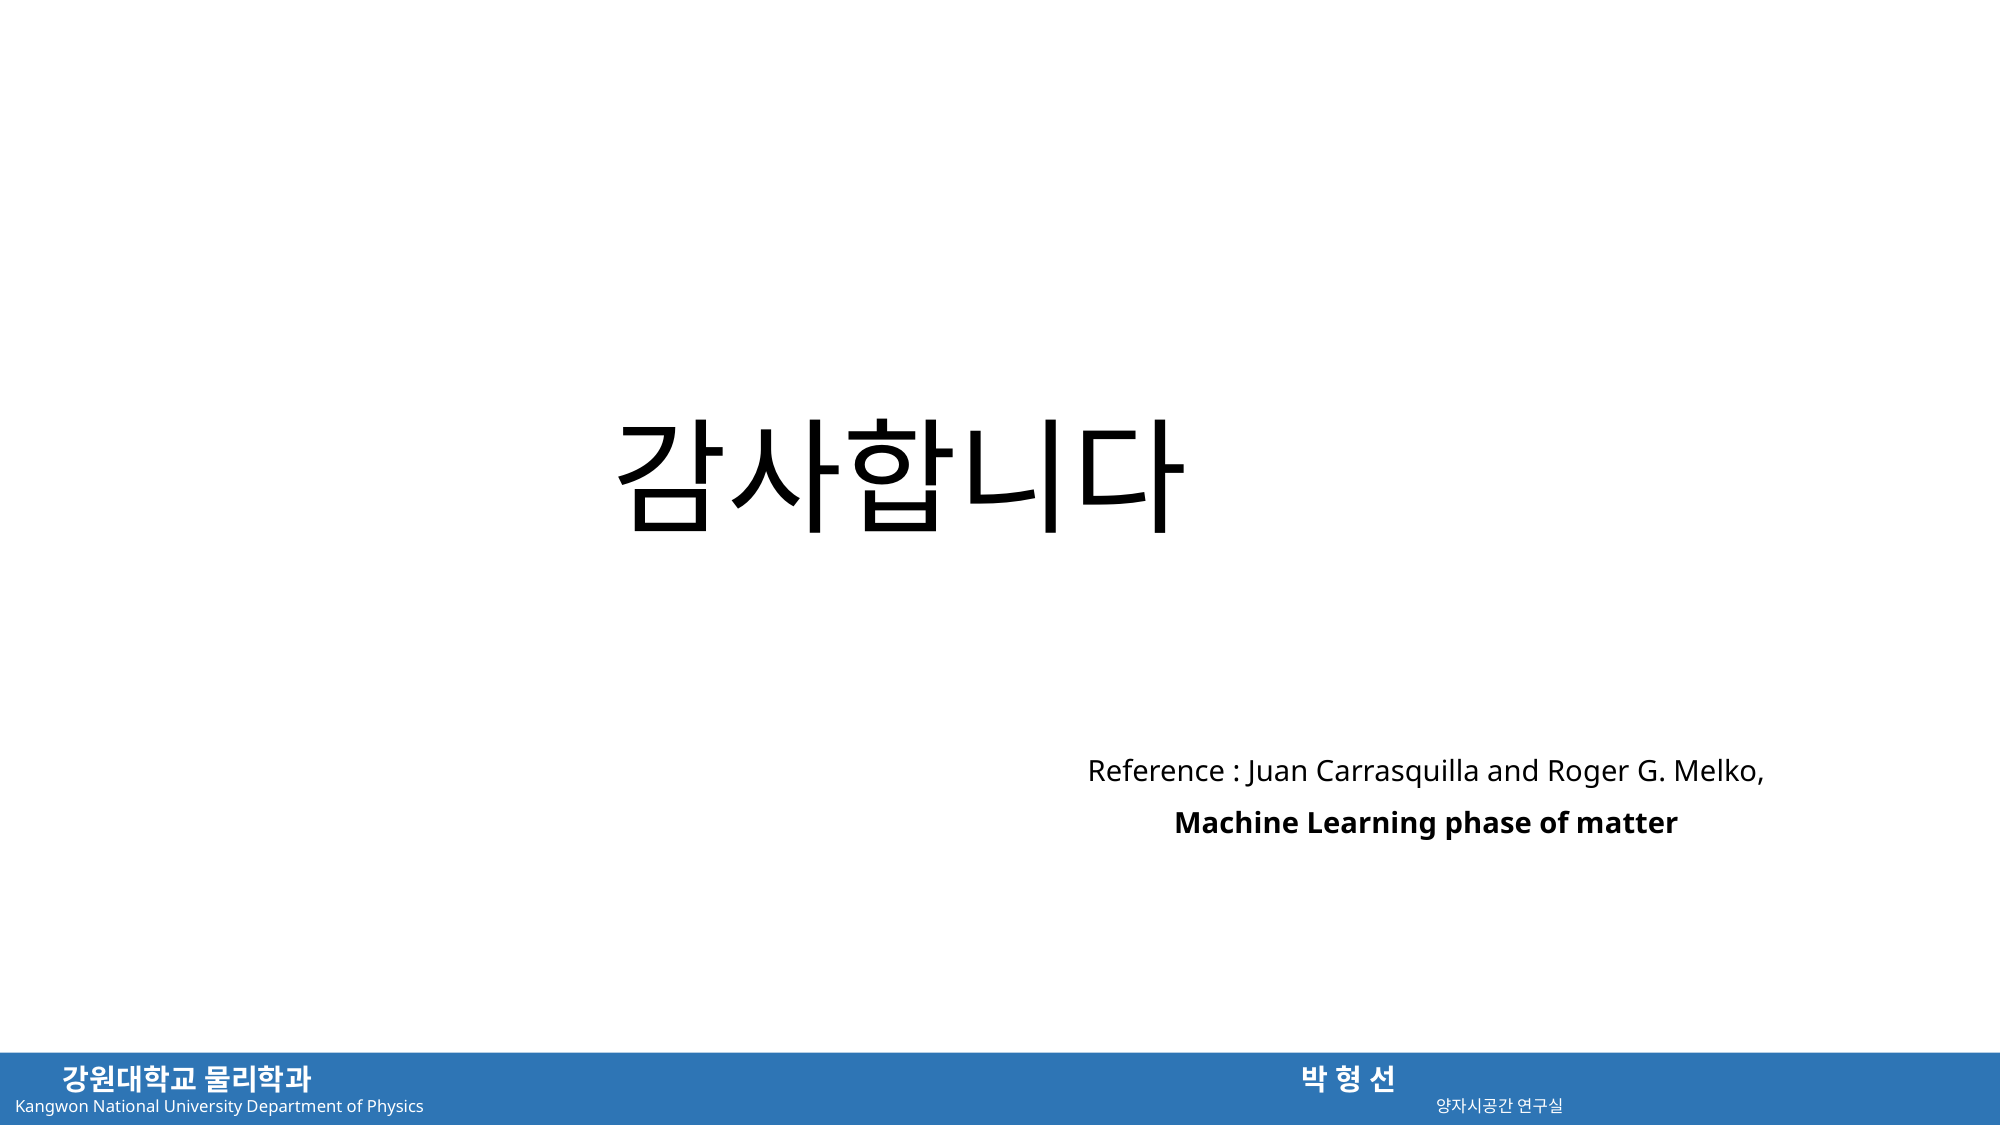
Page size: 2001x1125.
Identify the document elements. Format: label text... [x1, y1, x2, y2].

subtitle Reference : Juan Carrasquilla and Roger G. Melko, Machine Learning phase of matter [999, 748, 1861, 854]
title 감사합니다 [597, 407, 1753, 576]
text_box 강원대학교 물리학과 박 형 선 Kangwon National University Department of Physics 양자시공간 연구실 [0, 1052, 2000, 1125]
